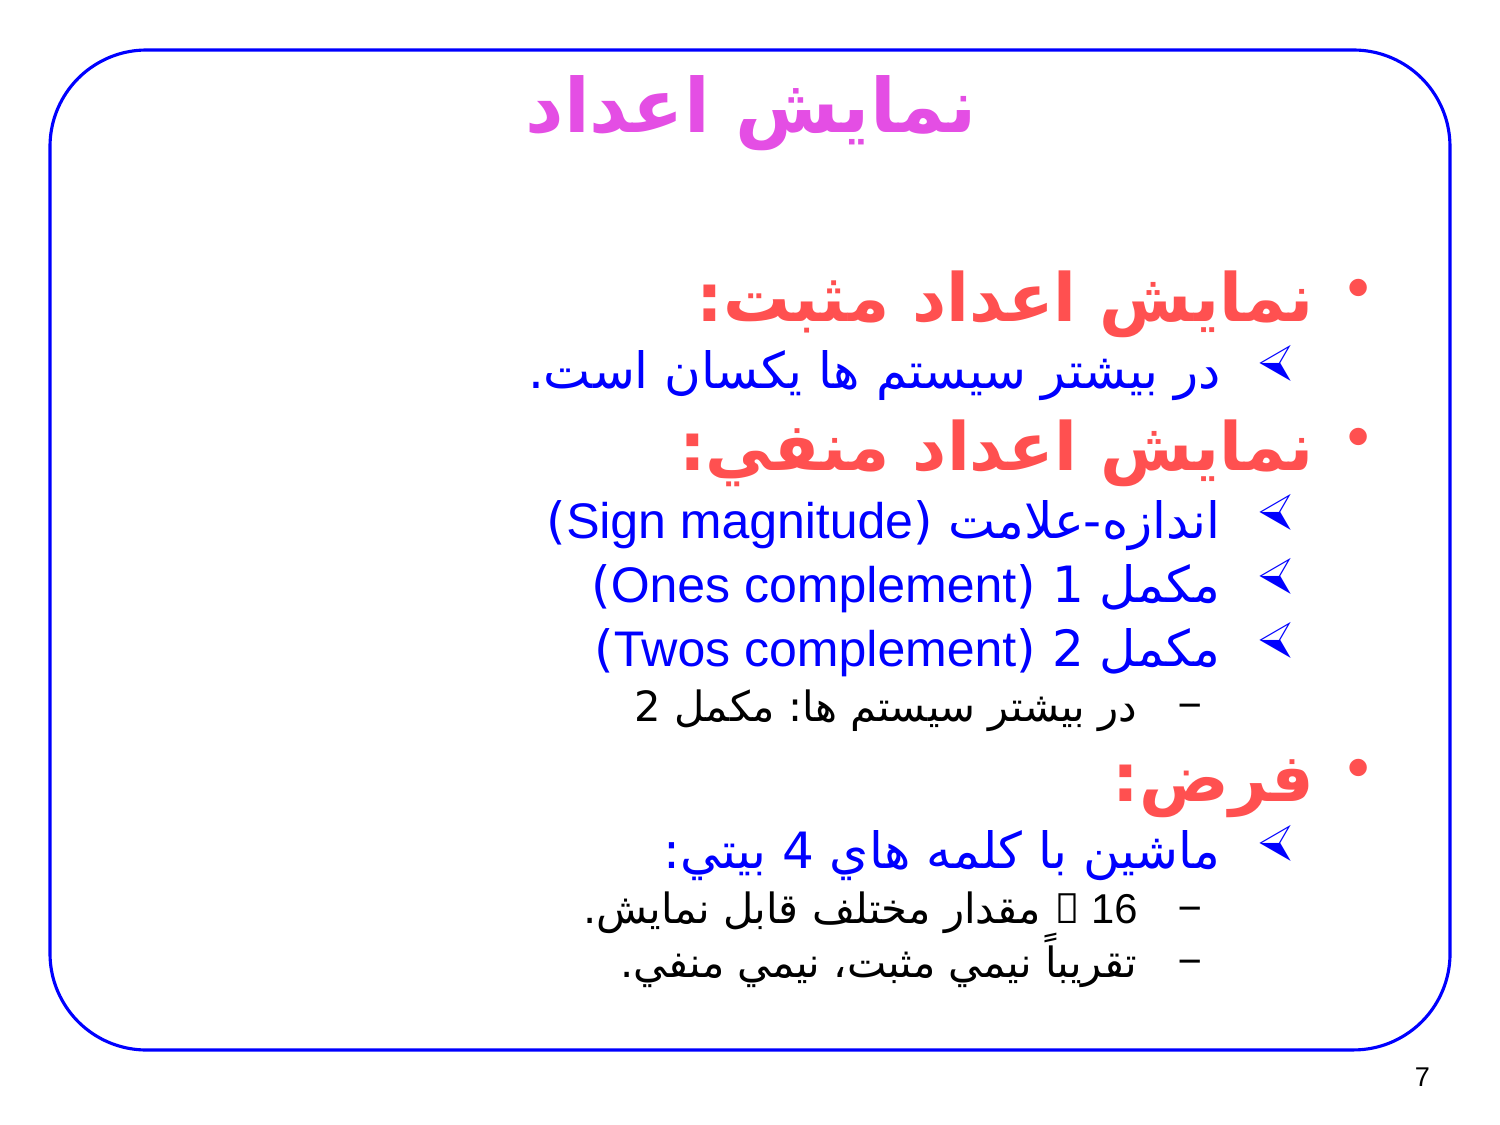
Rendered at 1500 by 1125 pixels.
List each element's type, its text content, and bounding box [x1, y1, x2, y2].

slide_number 7 [1351, 1047, 1444, 1104]
title نمايش اعداد [113, 66, 1389, 140]
list نمايش اعداد مثبت: در بيشتر سيستم ها يکسان است. نمايش اعداد منفي: اندازه-علامت (Sign magnitude) مکمل 1 (Ones complement) مکمل 2 (Twos complement) در بيشتر سيستم ها: مکمل 2 فرض: ماشين با کلمه هاي 4 بيتي:  16 مقدار مختلف قابل نمايش. تقريباً نيمي مثبت، نيمي منفي. [112, 255, 1388, 1018]
